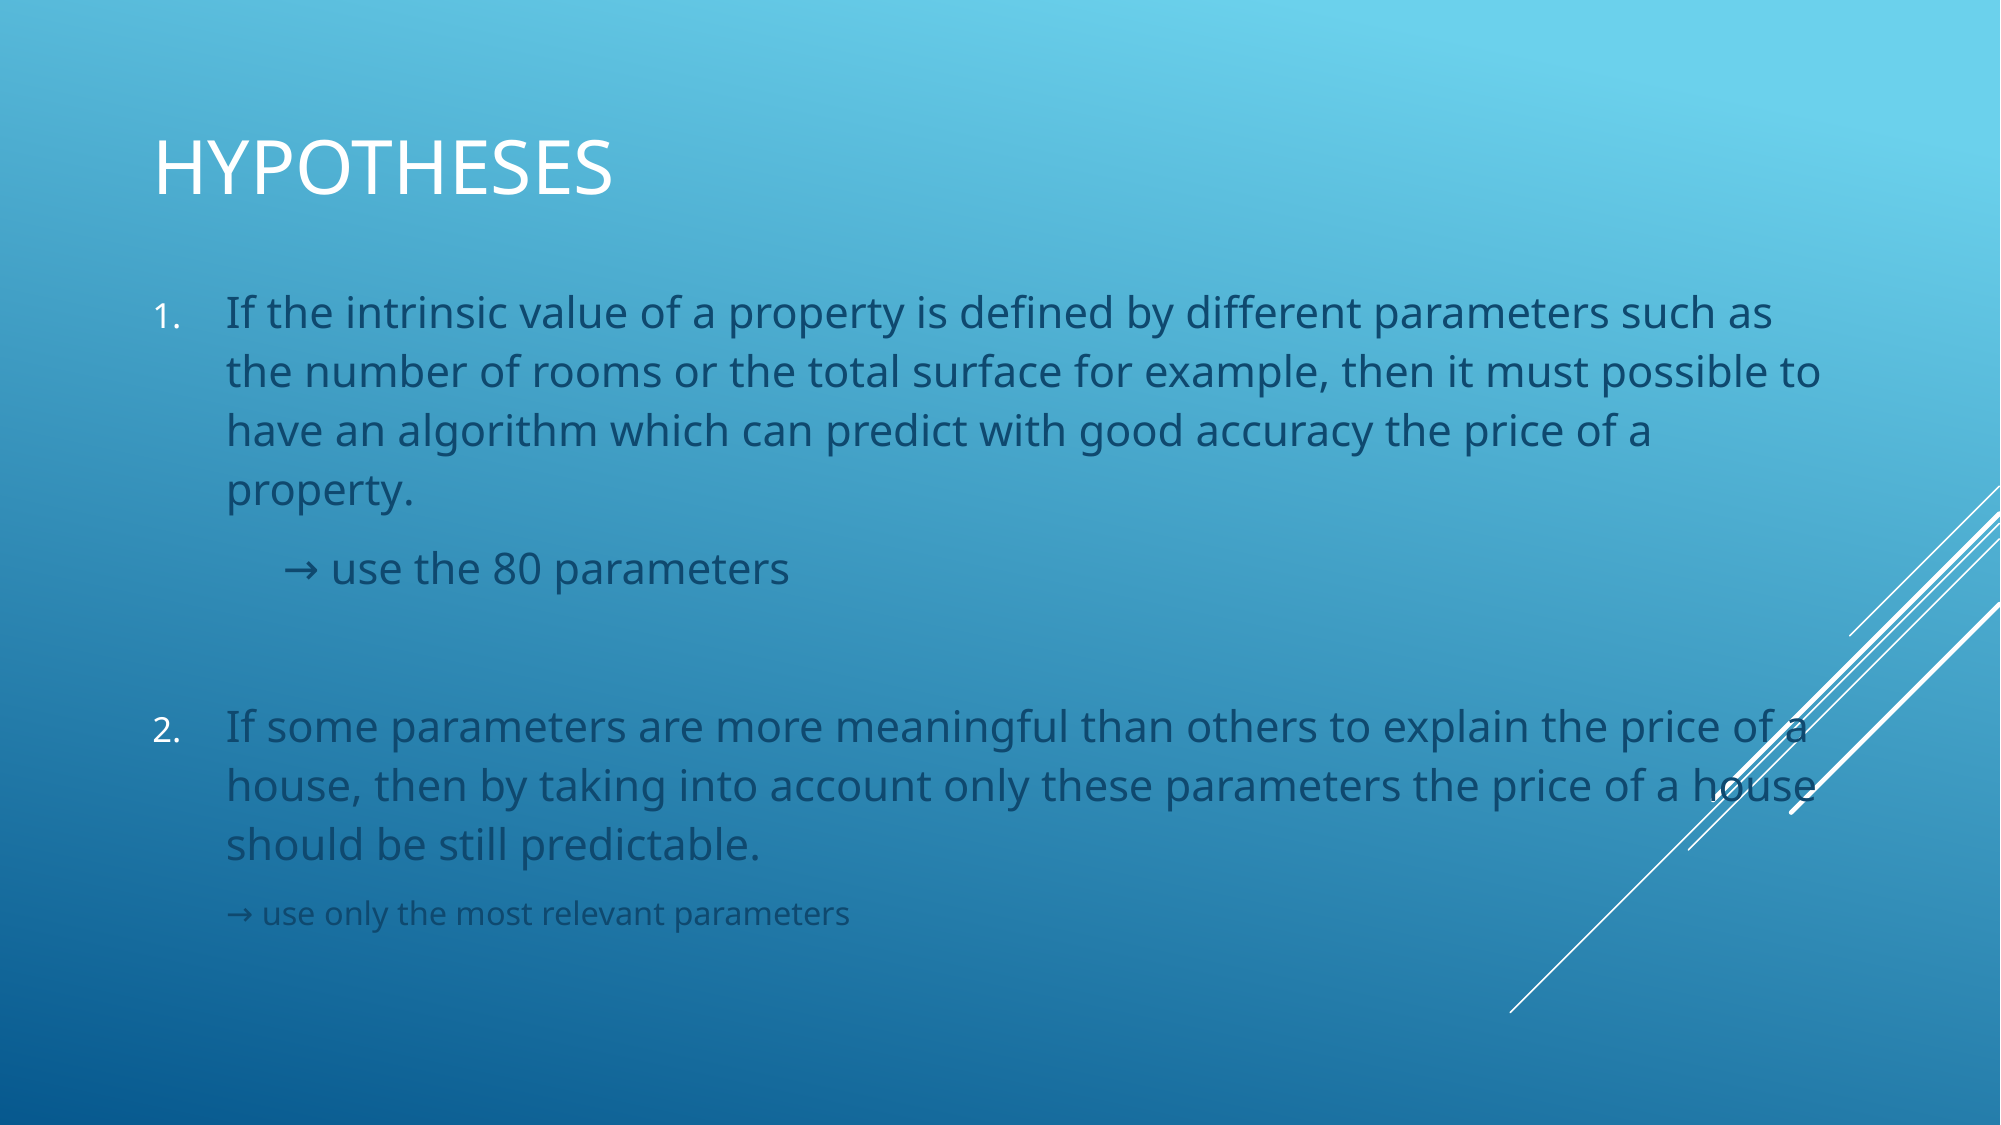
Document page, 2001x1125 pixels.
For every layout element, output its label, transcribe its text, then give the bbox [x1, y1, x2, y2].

title Hypotheses [137, 56, 1863, 274]
list If the intrinsic value of a property is defined by different parameters such as the number of rooms or the total surface for example, then it must possible to have an algorithm which can predict with good accuracy the price of a property. → use the 80 parameters If some parameters are more meaningful than others to explain the price of a house, then by taking into account only these parameters the price of a house should be still predictable. → use only the most relevant parameters [137, 274, 1863, 945]
